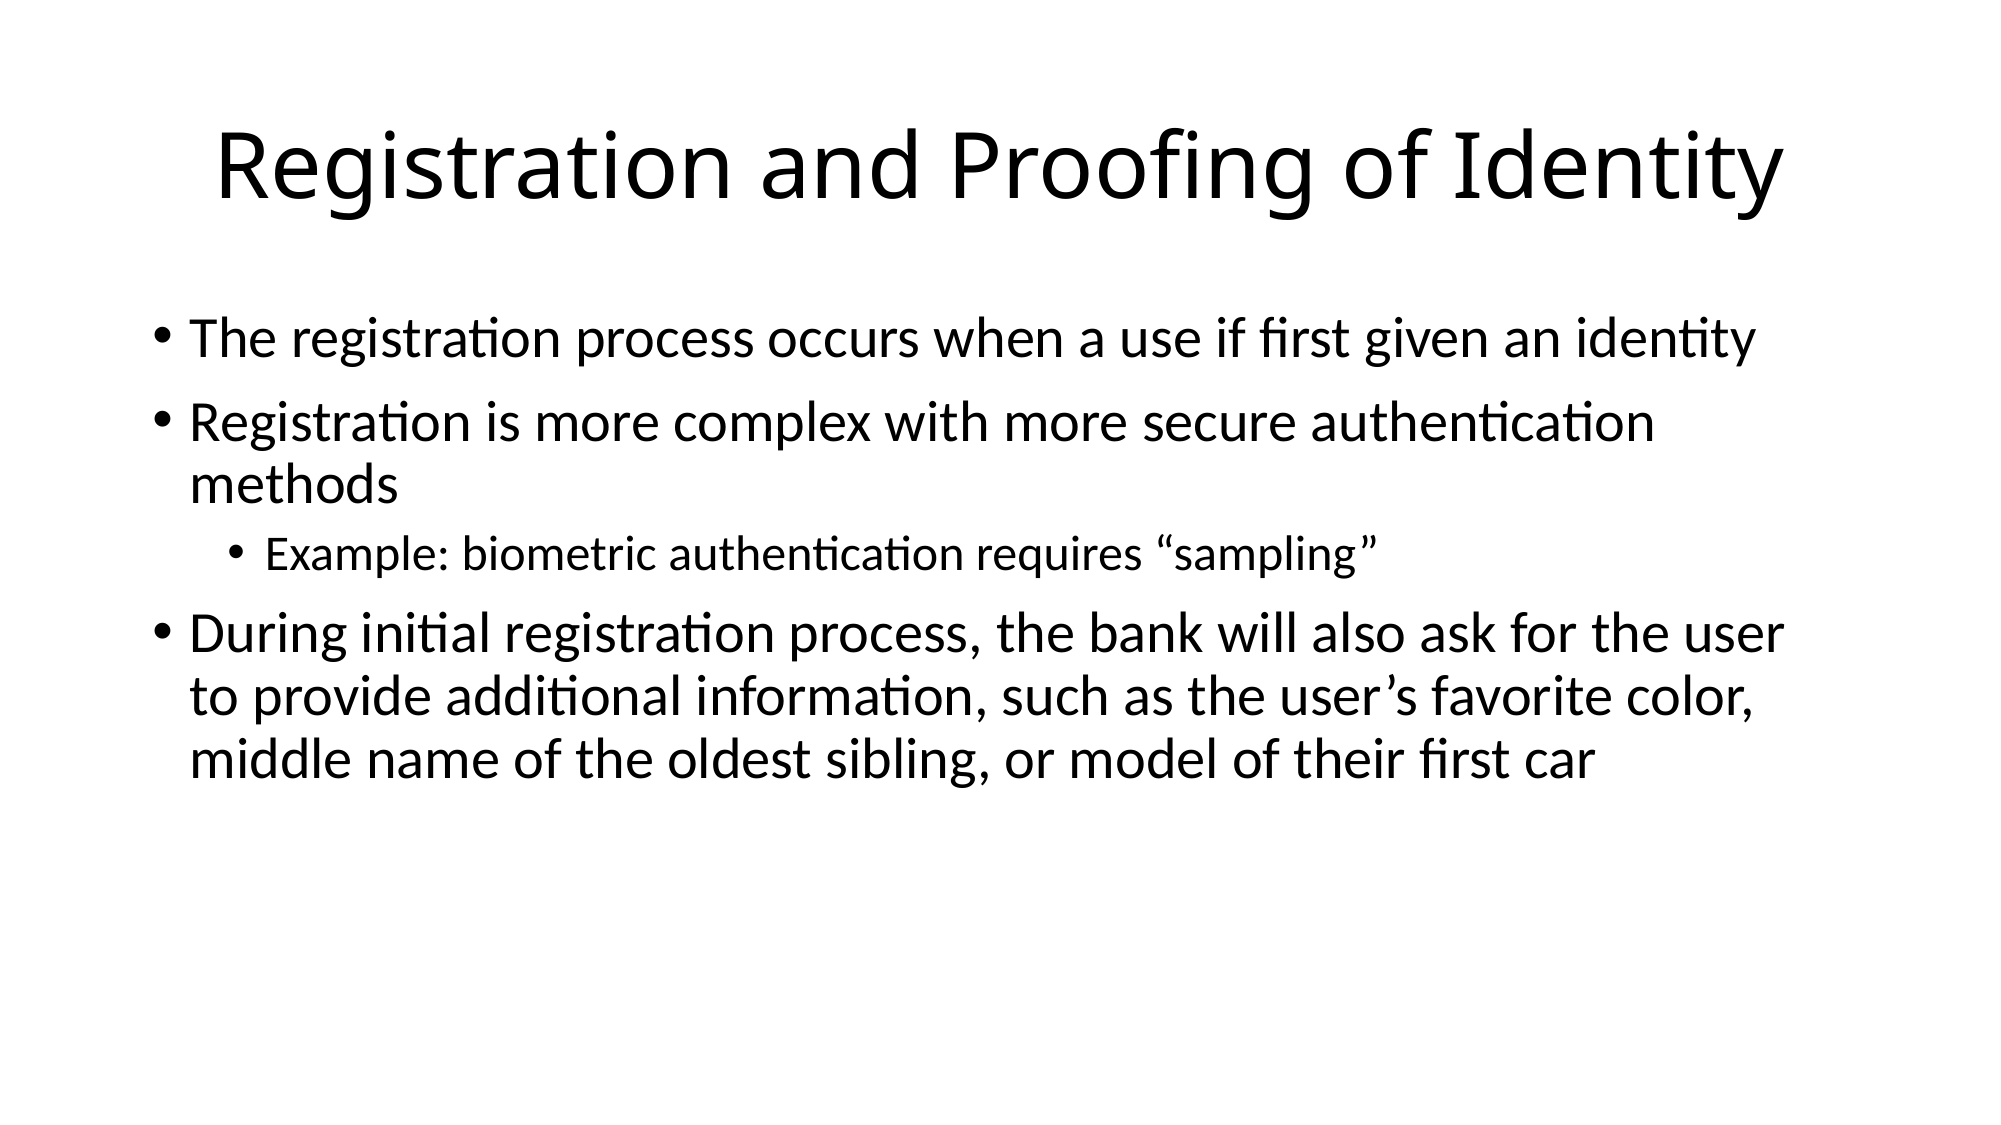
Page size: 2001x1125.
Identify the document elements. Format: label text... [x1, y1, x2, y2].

list The registration process occurs when a use if first given an identity Registration is more complex with more secure authentication methods Example: biometric authentication requires “sampling” During initial registration process, the bank will also ask for the user to provide additional information, such as the user’s favorite color, middle name of the oldest sibling, or model of their first car [137, 299, 1863, 1014]
title Registration and Proofing of Identity [137, 59, 1863, 278]
